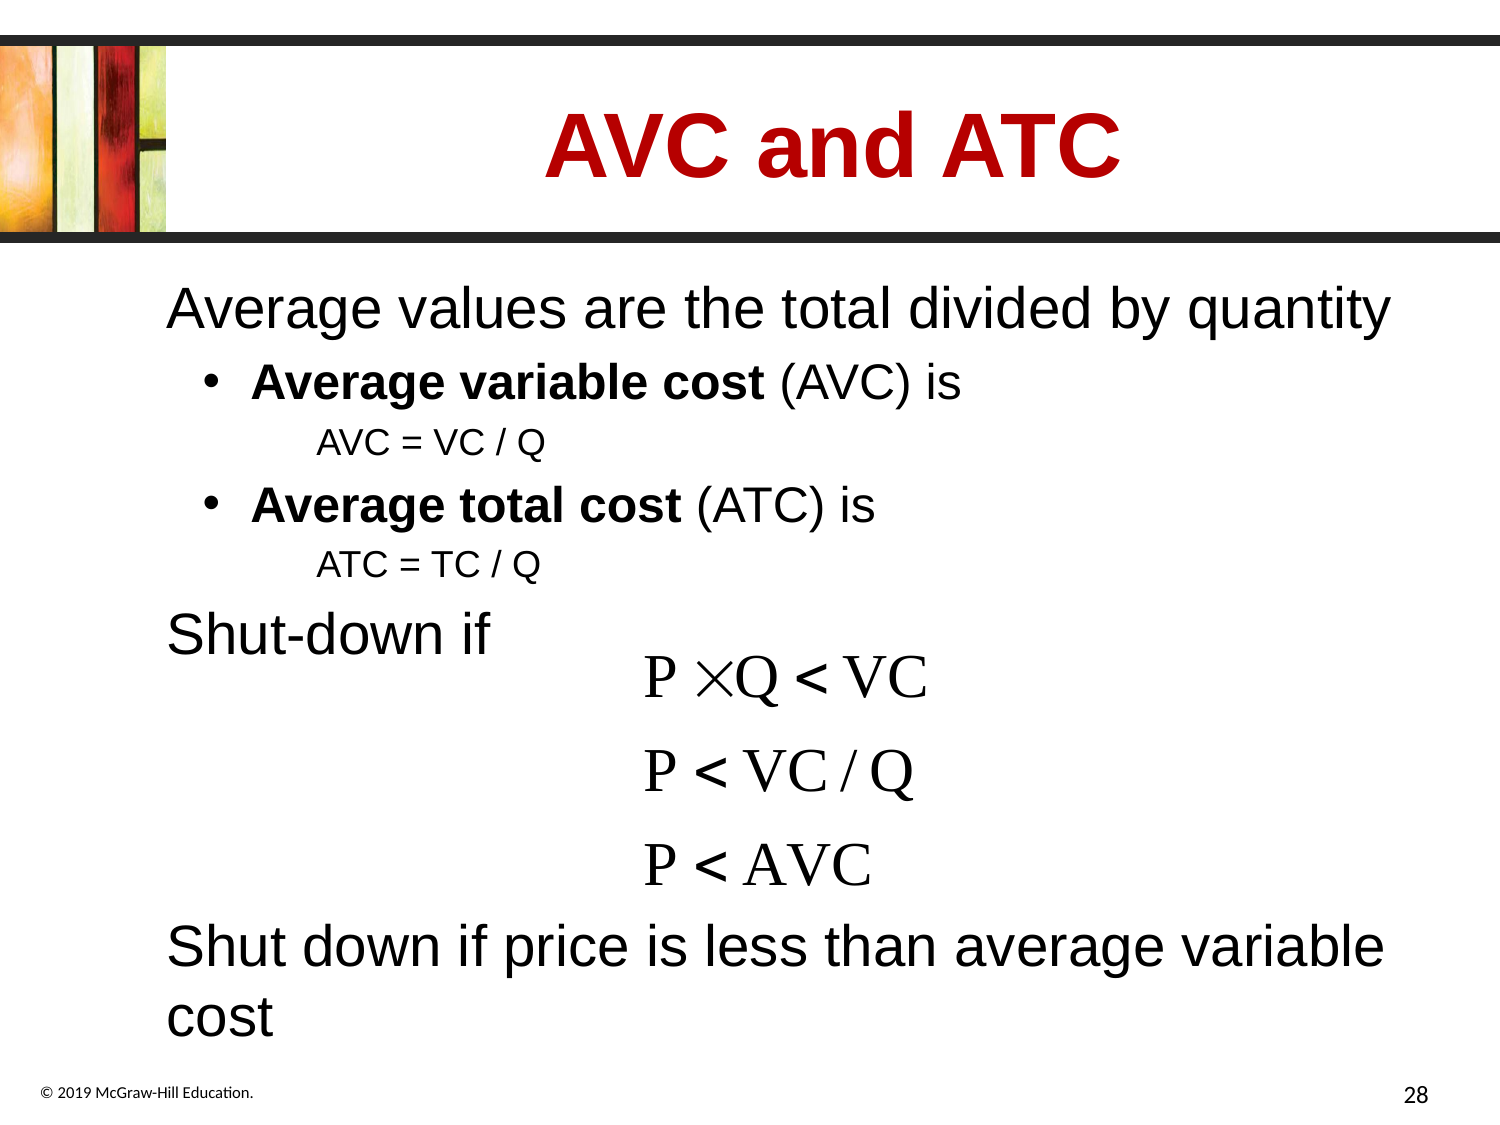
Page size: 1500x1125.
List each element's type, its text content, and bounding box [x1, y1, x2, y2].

list Average values are the total divided by quantity Average variable cost (AVC) is AVC = VC / Q Average total cost (ATC) is ATC = TC / Q Shut-down if [151, 262, 1425, 682]
picture [0, 46, 166, 232]
title AVC and ATC [170, 45, 1496, 238]
list Shut down if price is less than average variable cost [151, 900, 1425, 1059]
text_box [634, 640, 943, 902]
